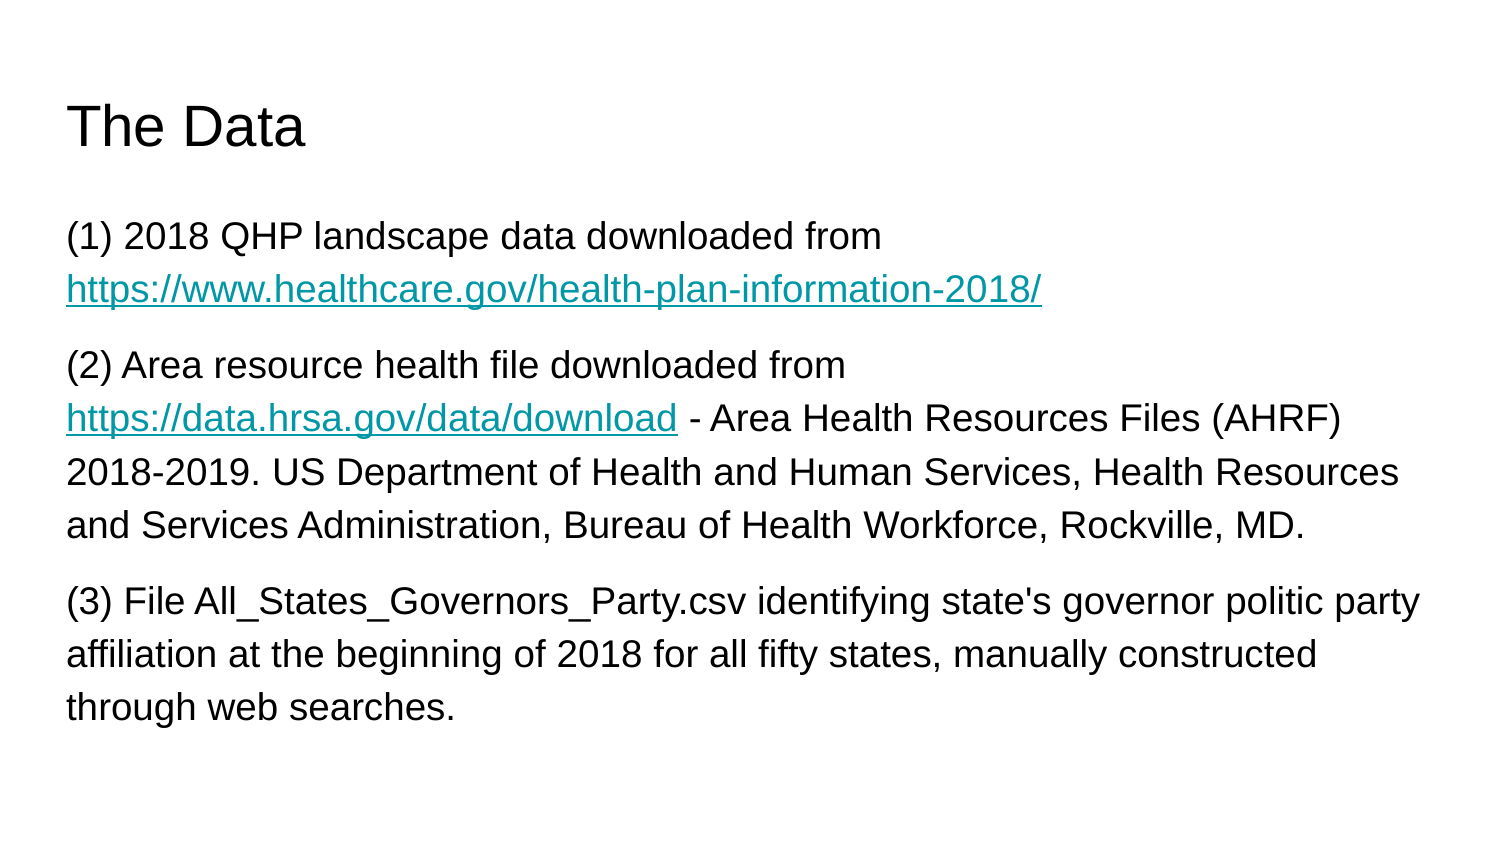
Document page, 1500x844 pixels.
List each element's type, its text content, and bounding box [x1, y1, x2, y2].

list (1) 2018 QHP landscape data downloaded from https://www.healthcare.gov/health-plan-information-2018/ (2) Area resource health file downloaded from https://data.hrsa.gov/data/download - Area Health Resources Files (AHRF) 2018-2019. US Department of Health and Human Services, Health Resources and Services Administration, Bureau of Health Workforce, Rockville, MD. (3) File All_States_Governors_Party.csv identifying state's governor politic party affiliation at the beginning of 2018 for all fifty states, manually constructed through web searches. [51, 189, 1449, 750]
title The Data [51, 72, 1449, 167]
